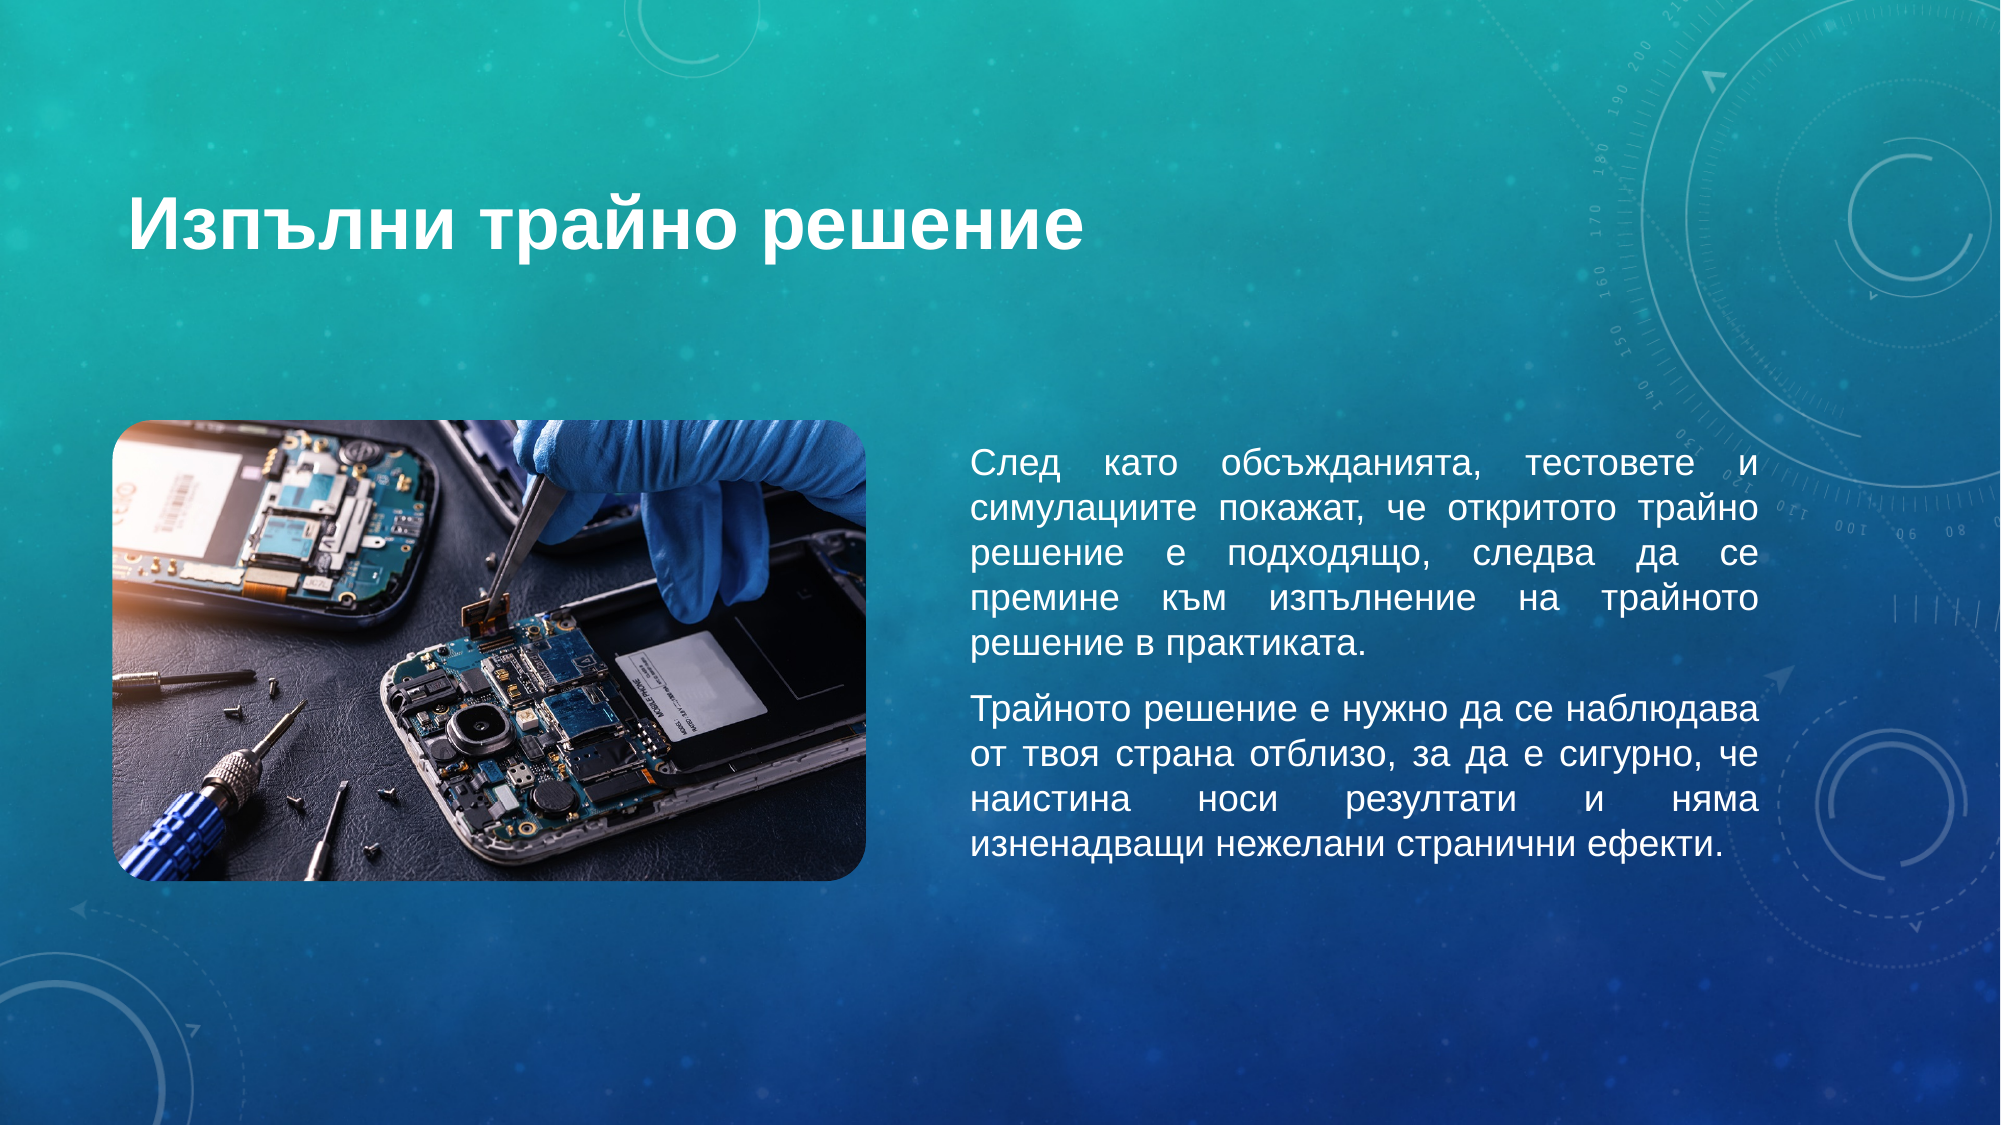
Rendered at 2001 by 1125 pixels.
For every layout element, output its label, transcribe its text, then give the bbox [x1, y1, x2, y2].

title Изпълни трайно решение [112, 99, 1775, 339]
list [112, 419, 867, 882]
picture [0, 0, 2001, 1125]
list След като обсъжданията, тестовете и симулациите покажат, че откритото трайно решение е подходящо, следва да се премине към изпълнение на трайното решение в практиката. Трайното решение е нужно да се наблюдава от твоя страна отблизо, за да е сигурно, че наистина носи резултати и няма изненадващи нежелани странични ефекти. [955, 351, 1775, 950]
